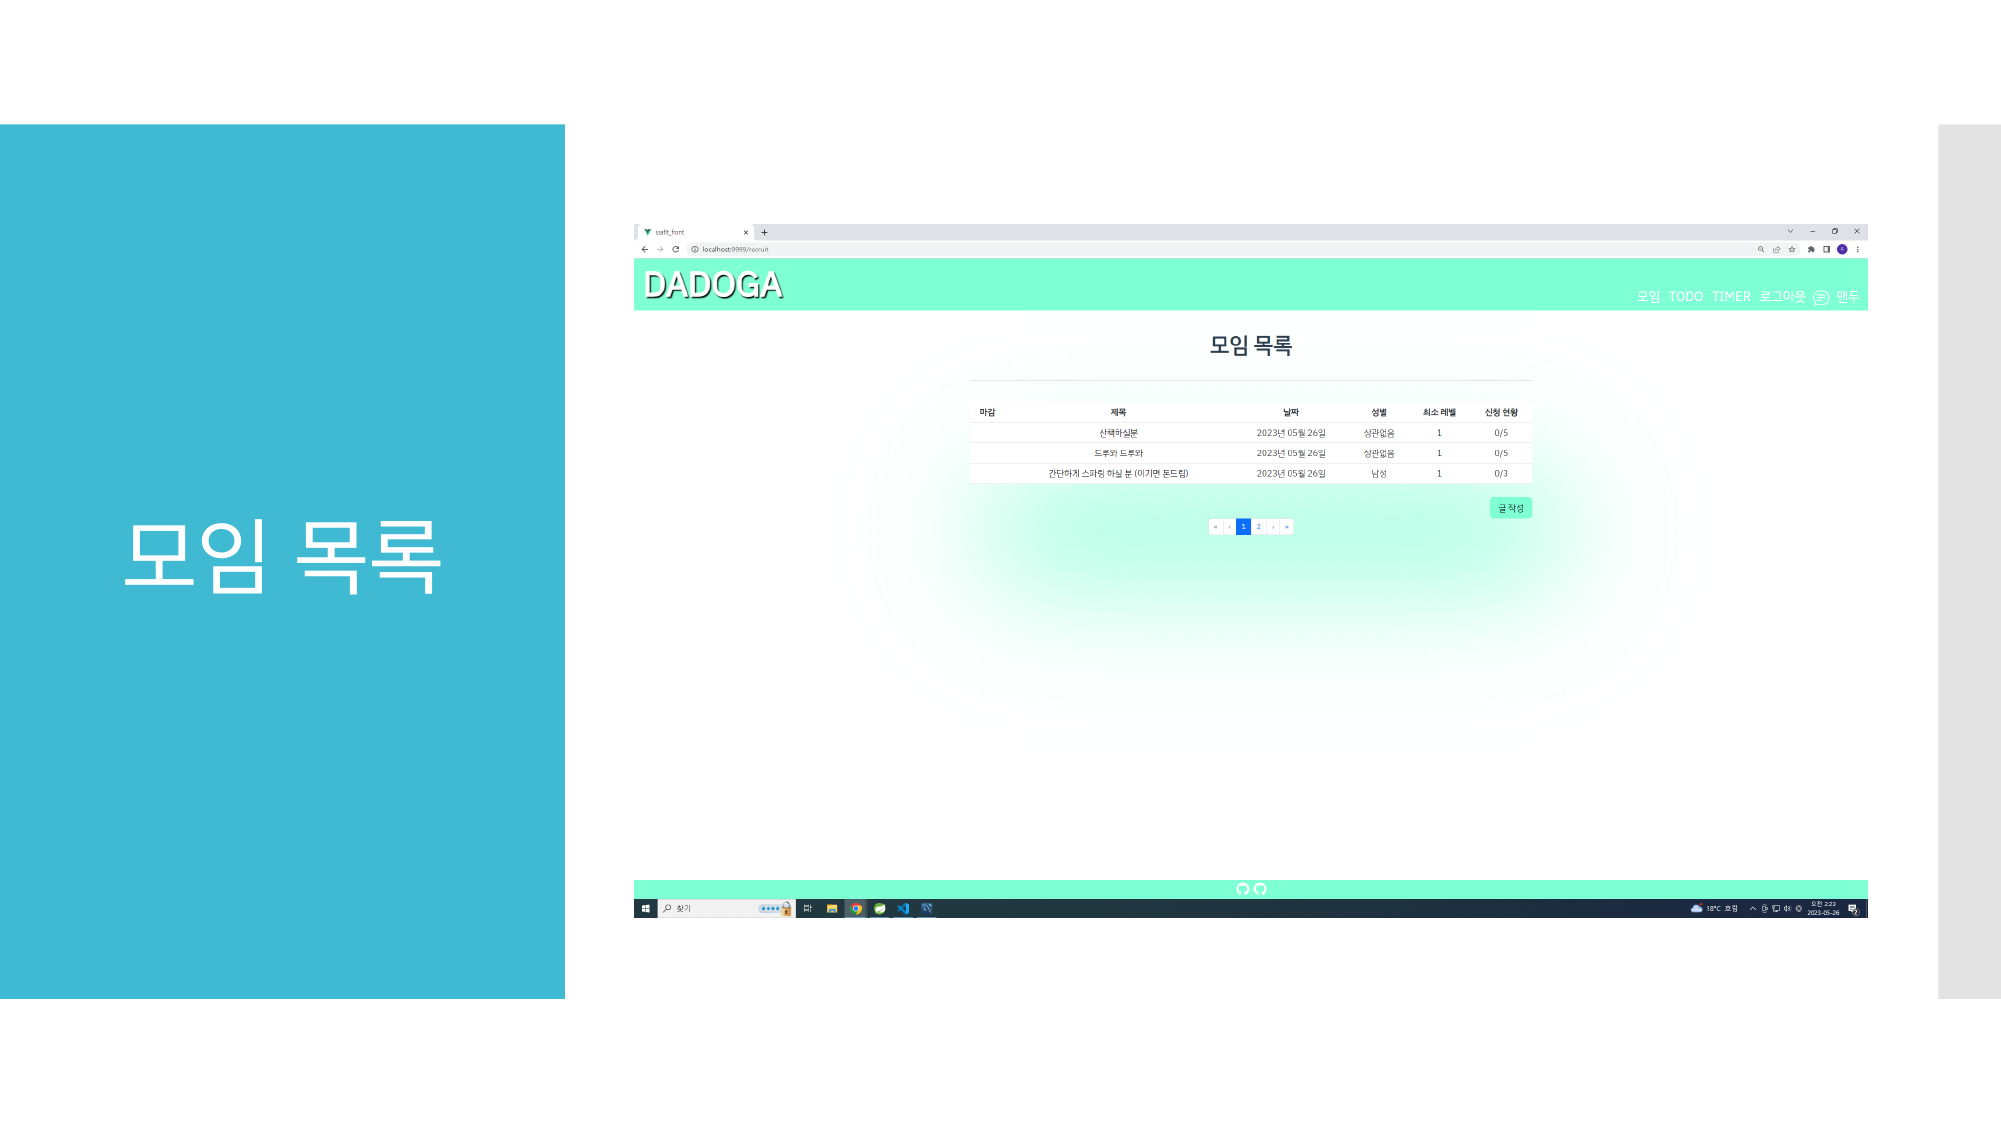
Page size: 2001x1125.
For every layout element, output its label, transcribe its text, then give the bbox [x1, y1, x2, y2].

title 모임 목록 [41, 184, 525, 940]
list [634, 223, 1868, 919]
